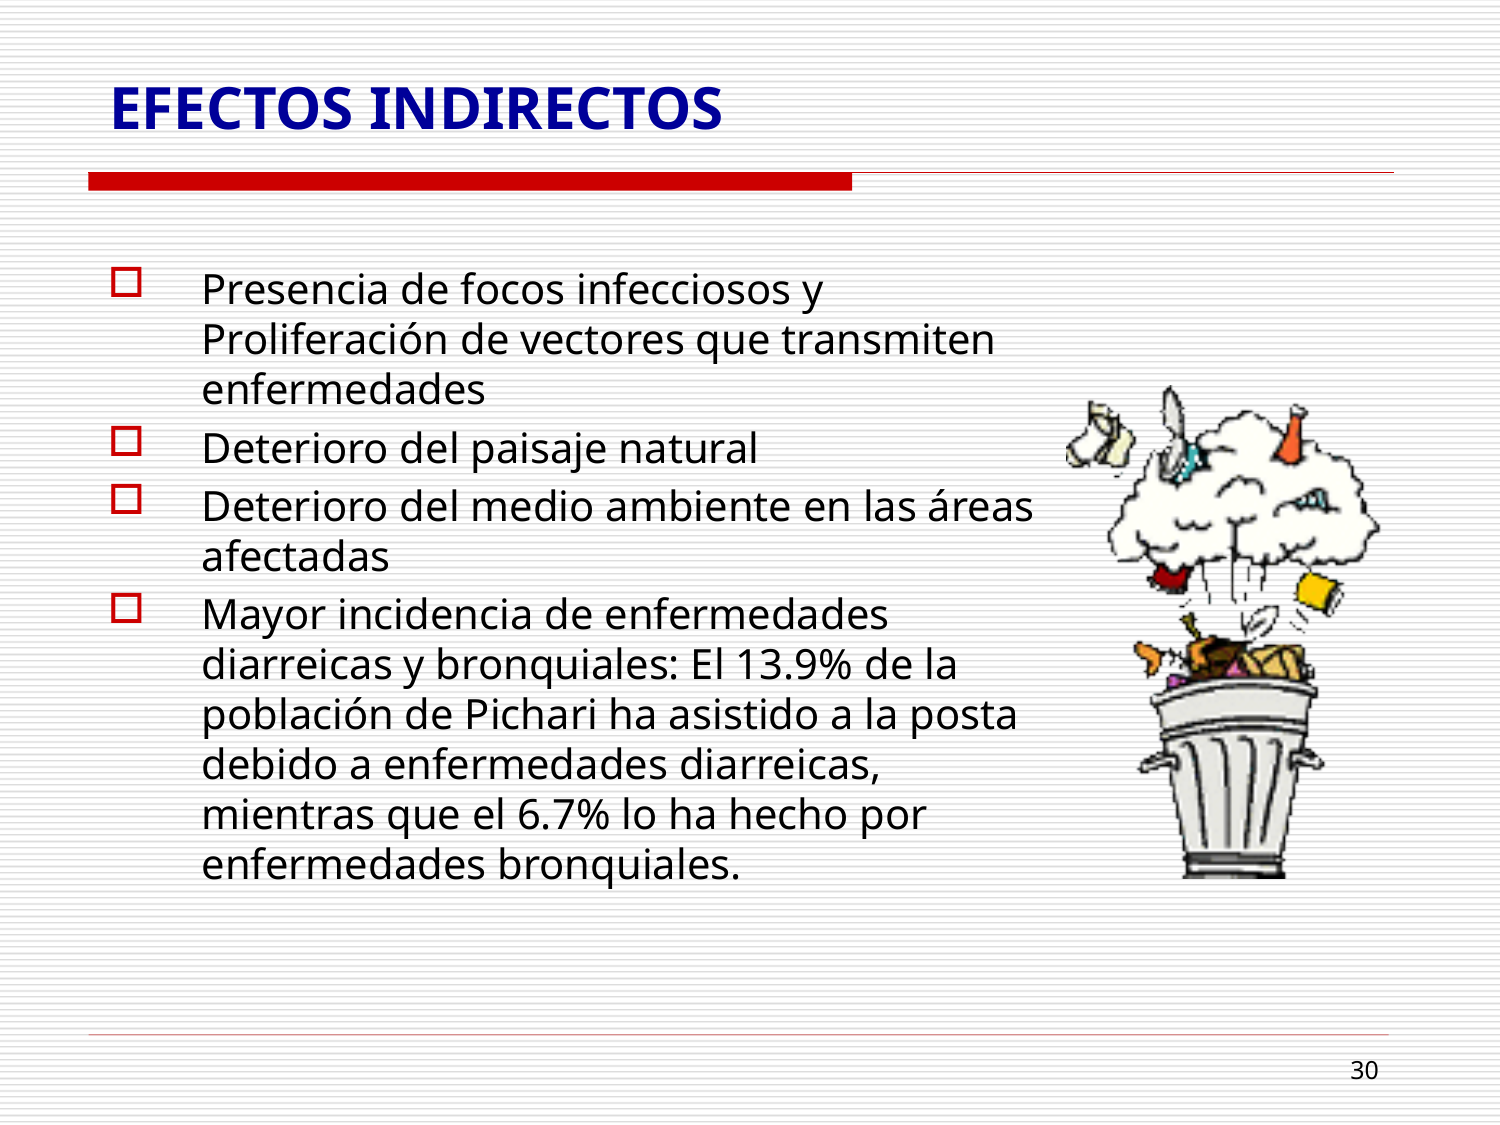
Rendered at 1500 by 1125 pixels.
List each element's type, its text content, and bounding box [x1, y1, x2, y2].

list Presencia de focos infecciosos y Proliferación de vectores que transmiten enfermedades Deterioro del paisaje natural Deterioro del medio ambiente en las áreas afectadas Mayor incidencia de enfermedades diarreicas y bronquiales: El 13.9% de la población de Pichari ha asistido a la posta debido a enfermedades diarreicas, mientras que el 6.7% lo ha hecho por enfermedades bronquiales. [92, 255, 1057, 956]
slide_number 30 [1068, 1046, 1395, 1125]
title EFECTOS INDIRECTOS [94, 50, 1407, 149]
picture [0, 0, 1500, 1125]
